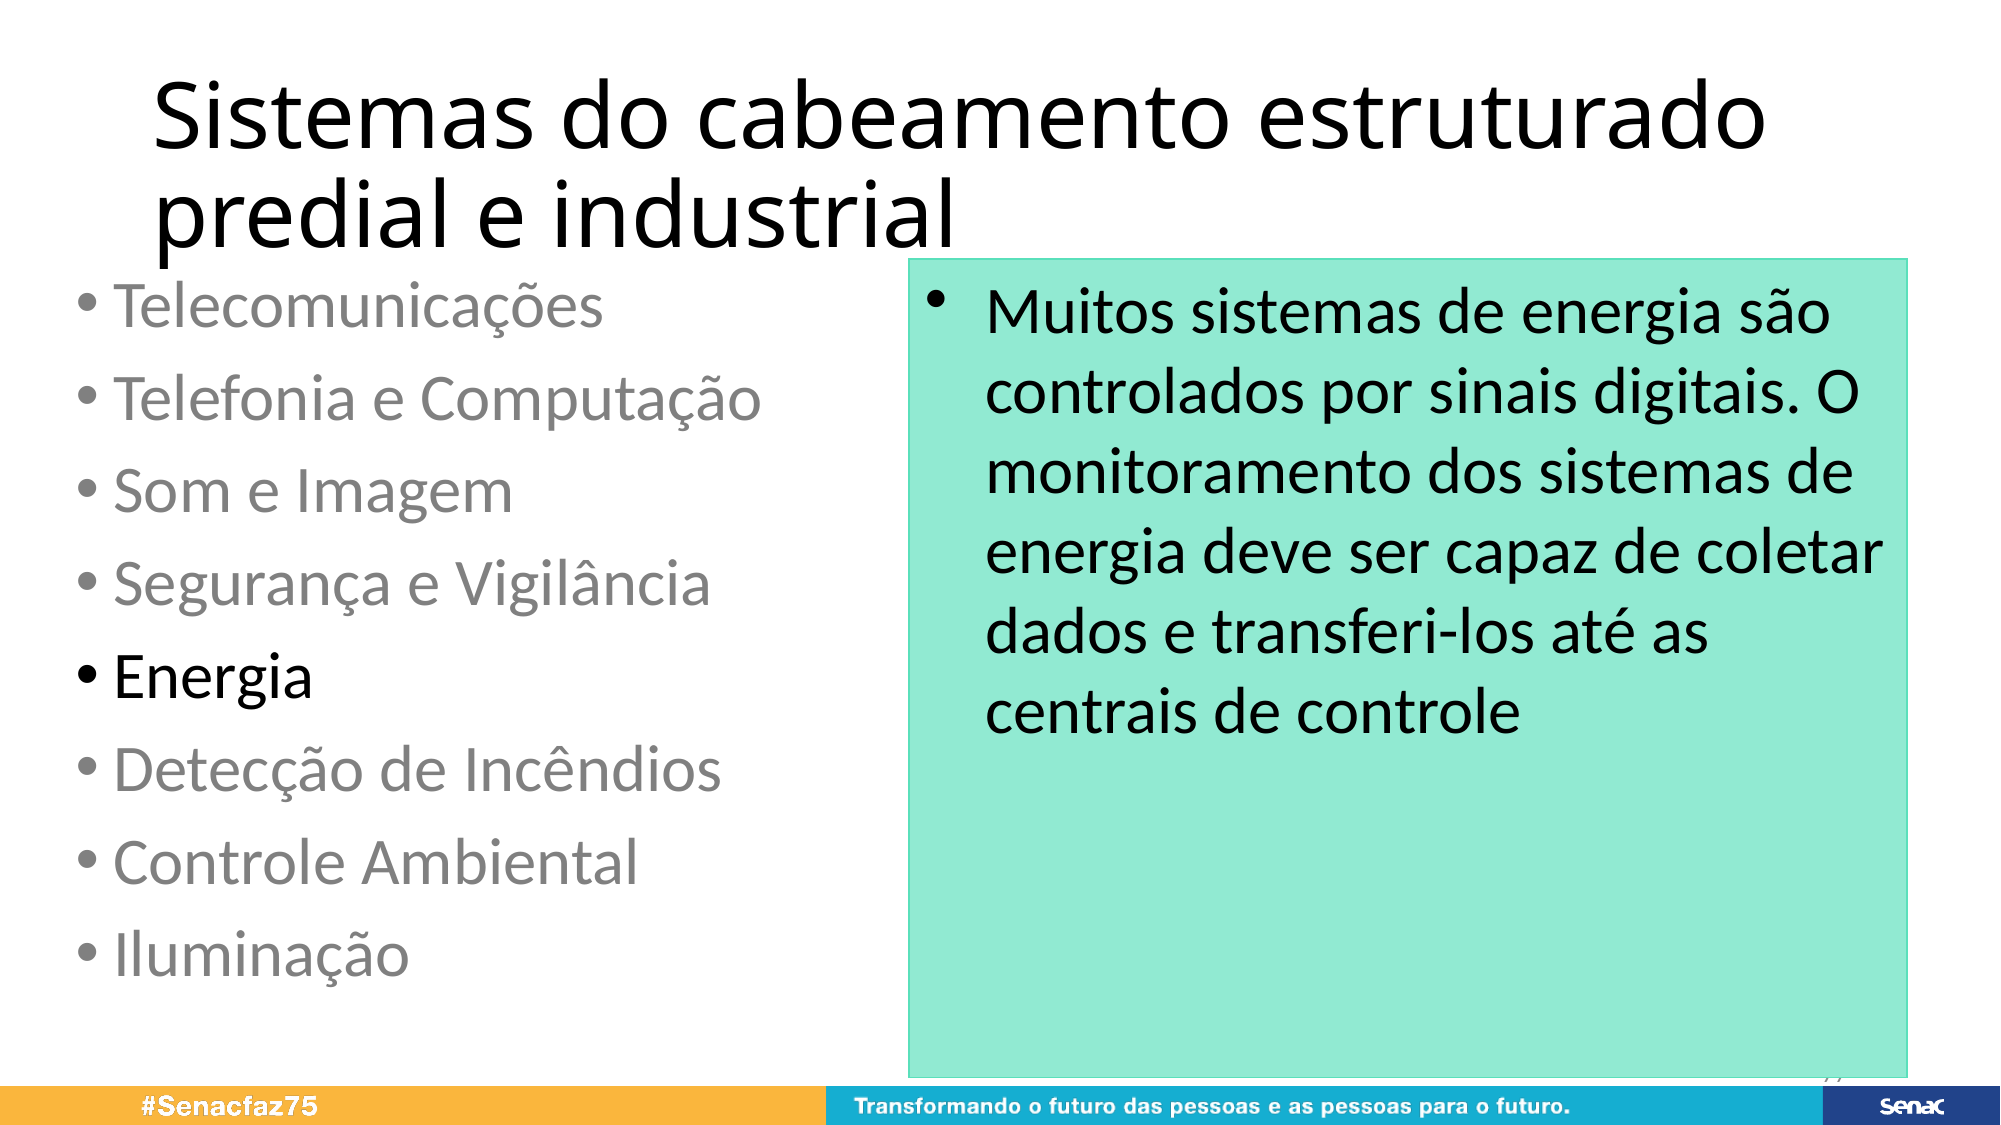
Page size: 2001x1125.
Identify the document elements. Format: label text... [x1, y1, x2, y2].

list Telecomunicações Telefonia e Computação Som e Imagem Segurança e Vigilância Energia Detecção de Incêndios Controle Ambiental Iluminação [60, 262, 890, 1081]
slide_number 77 [1412, 1078, 1863, 1103]
text_box Muitos sistemas de energia são controlados por sinais digitais. O monitoramento dos sistemas de energia deve ser capaz de coletar dados e transferi-los até as centrais de controle [908, 258, 1907, 1078]
title Sistemas do cabeamento estruturado predial e industrial [137, 59, 1863, 278]
picture [0, 1078, 2000, 1125]
